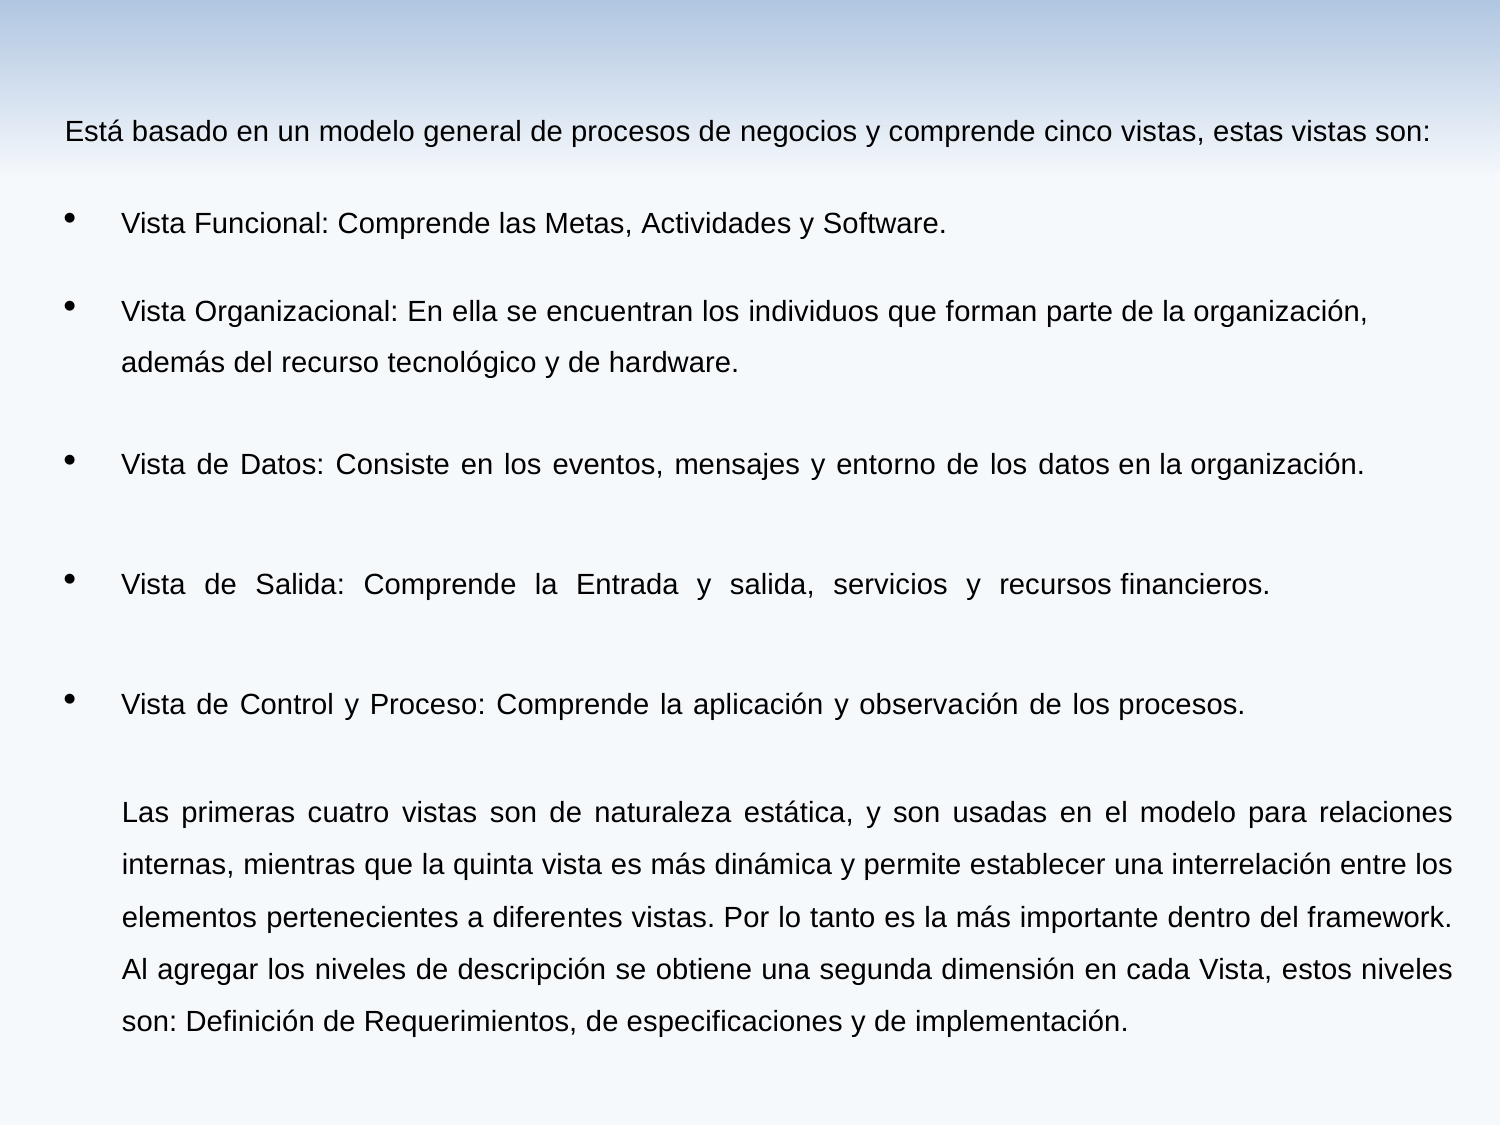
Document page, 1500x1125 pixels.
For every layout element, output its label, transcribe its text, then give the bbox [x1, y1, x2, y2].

text_box Está basado en un modelo general de procesos de negocios y comprende cinco vistas, estas vistas son: Vista Funcional: Comprende las Metas, Actividades y Software. Vista Organizacional: En ella se encuentran los individuos que forman parte de la organización, además del recurso tecnológico y de hardware. Vista de Datos: Consiste en los eventos, mensajes y entorno de los datos en la organización. Vista de Salida: Comprende la Entrada y salida, servicios y recursos financieros. Vista de Control y Proceso: Comprende la aplicación y observación de los procesos. Las primeras cuatro vistas son de naturaleza estática, y son usadas en el modelo para relaciones internas, mientras que la quinta vista es más dinámica y permite establecer una interrelación entre los elementos pertenecientes a diferentes vistas. Por lo tanto es la más importante dentro del framework. Al agregar los niveles de descripción se obtiene una segunda dimensión en cada Vista, estos niveles son: Definición de Requerimientos, de especificaciones y de implementación. [49, 87, 1475, 1125]
